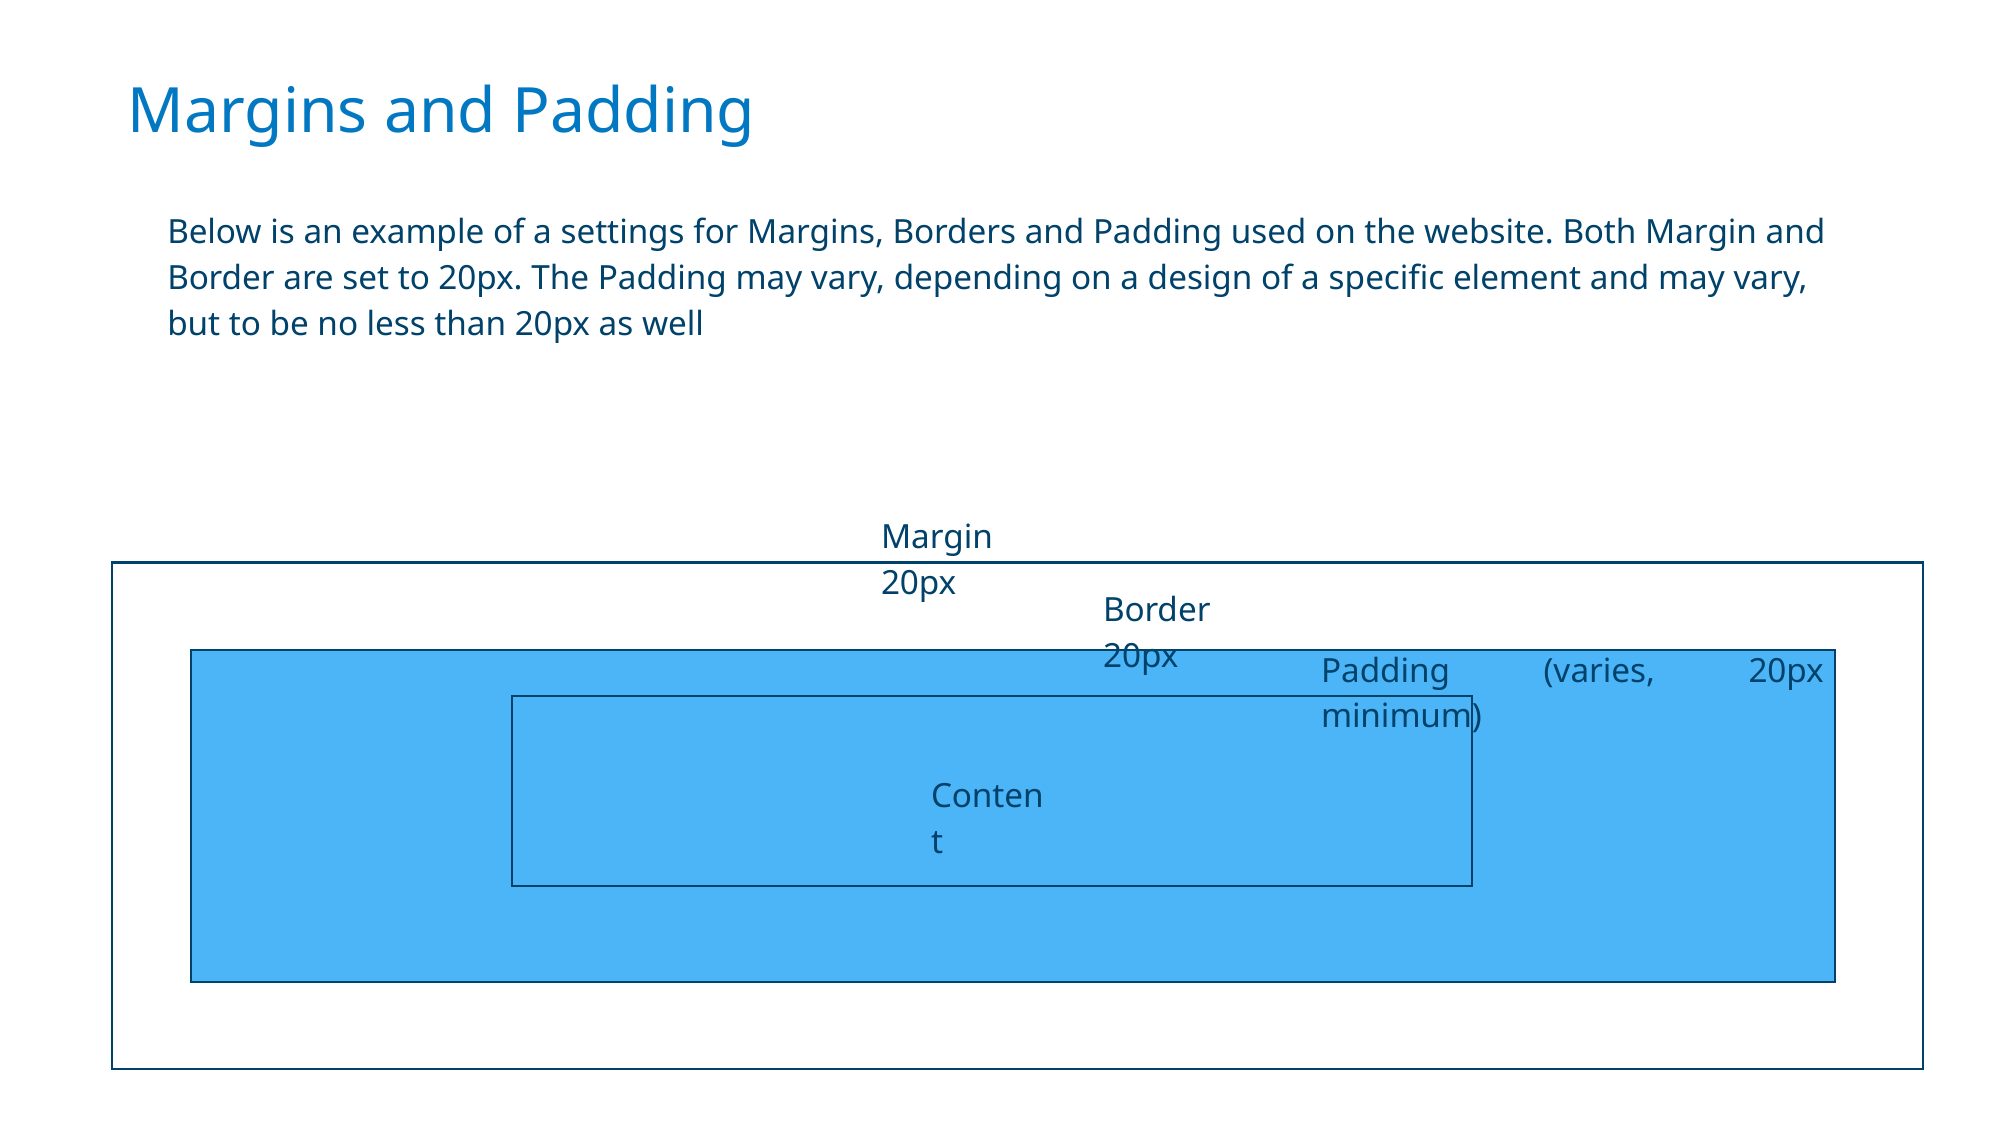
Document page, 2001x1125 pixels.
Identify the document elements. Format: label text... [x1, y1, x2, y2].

text_box [511, 695, 1473, 887]
text_box Margin 20px [866, 502, 1068, 609]
text_box Below is an example of a settings for Margins, Borders and Padding used on the website. Both Margin and Border are set to 20px. The Padding may vary, depending on a design of a specific element and may vary, but to be no less than 20px as well [152, 196, 1870, 350]
text_box [111, 561, 1924, 1070]
text_box Margins and Padding [112, 51, 771, 153]
text_box Padding (varies, 20px minimum) [1306, 635, 1840, 742]
text_box Border 20px [1088, 575, 1307, 682]
